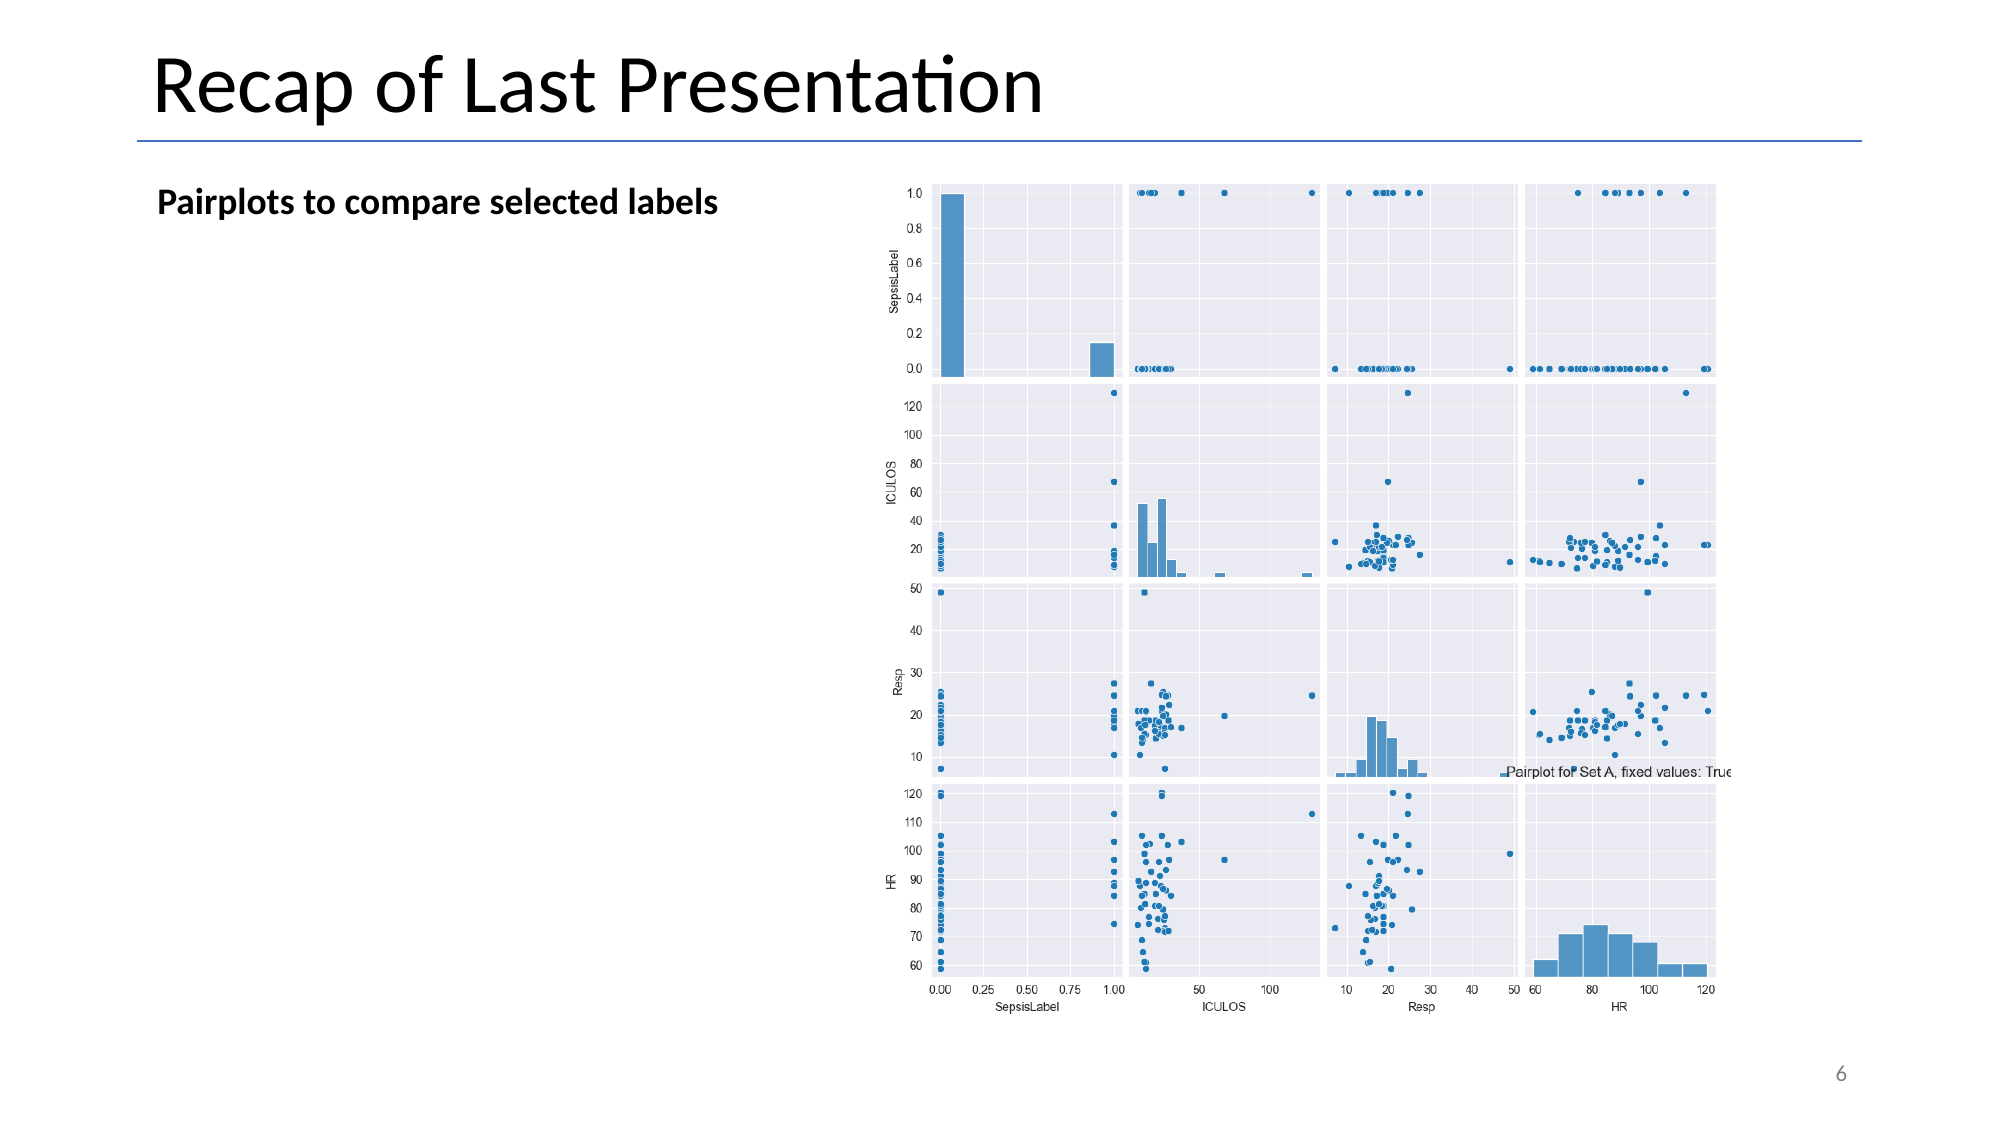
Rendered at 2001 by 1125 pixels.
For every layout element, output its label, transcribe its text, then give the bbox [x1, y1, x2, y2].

text_box Pairplots to compare selected labels [142, 169, 735, 230]
picture [871, 169, 1731, 1029]
title Recap of Last Presentation [137, 0, 1863, 170]
slide_number 6 [1513, 1042, 1863, 1103]
